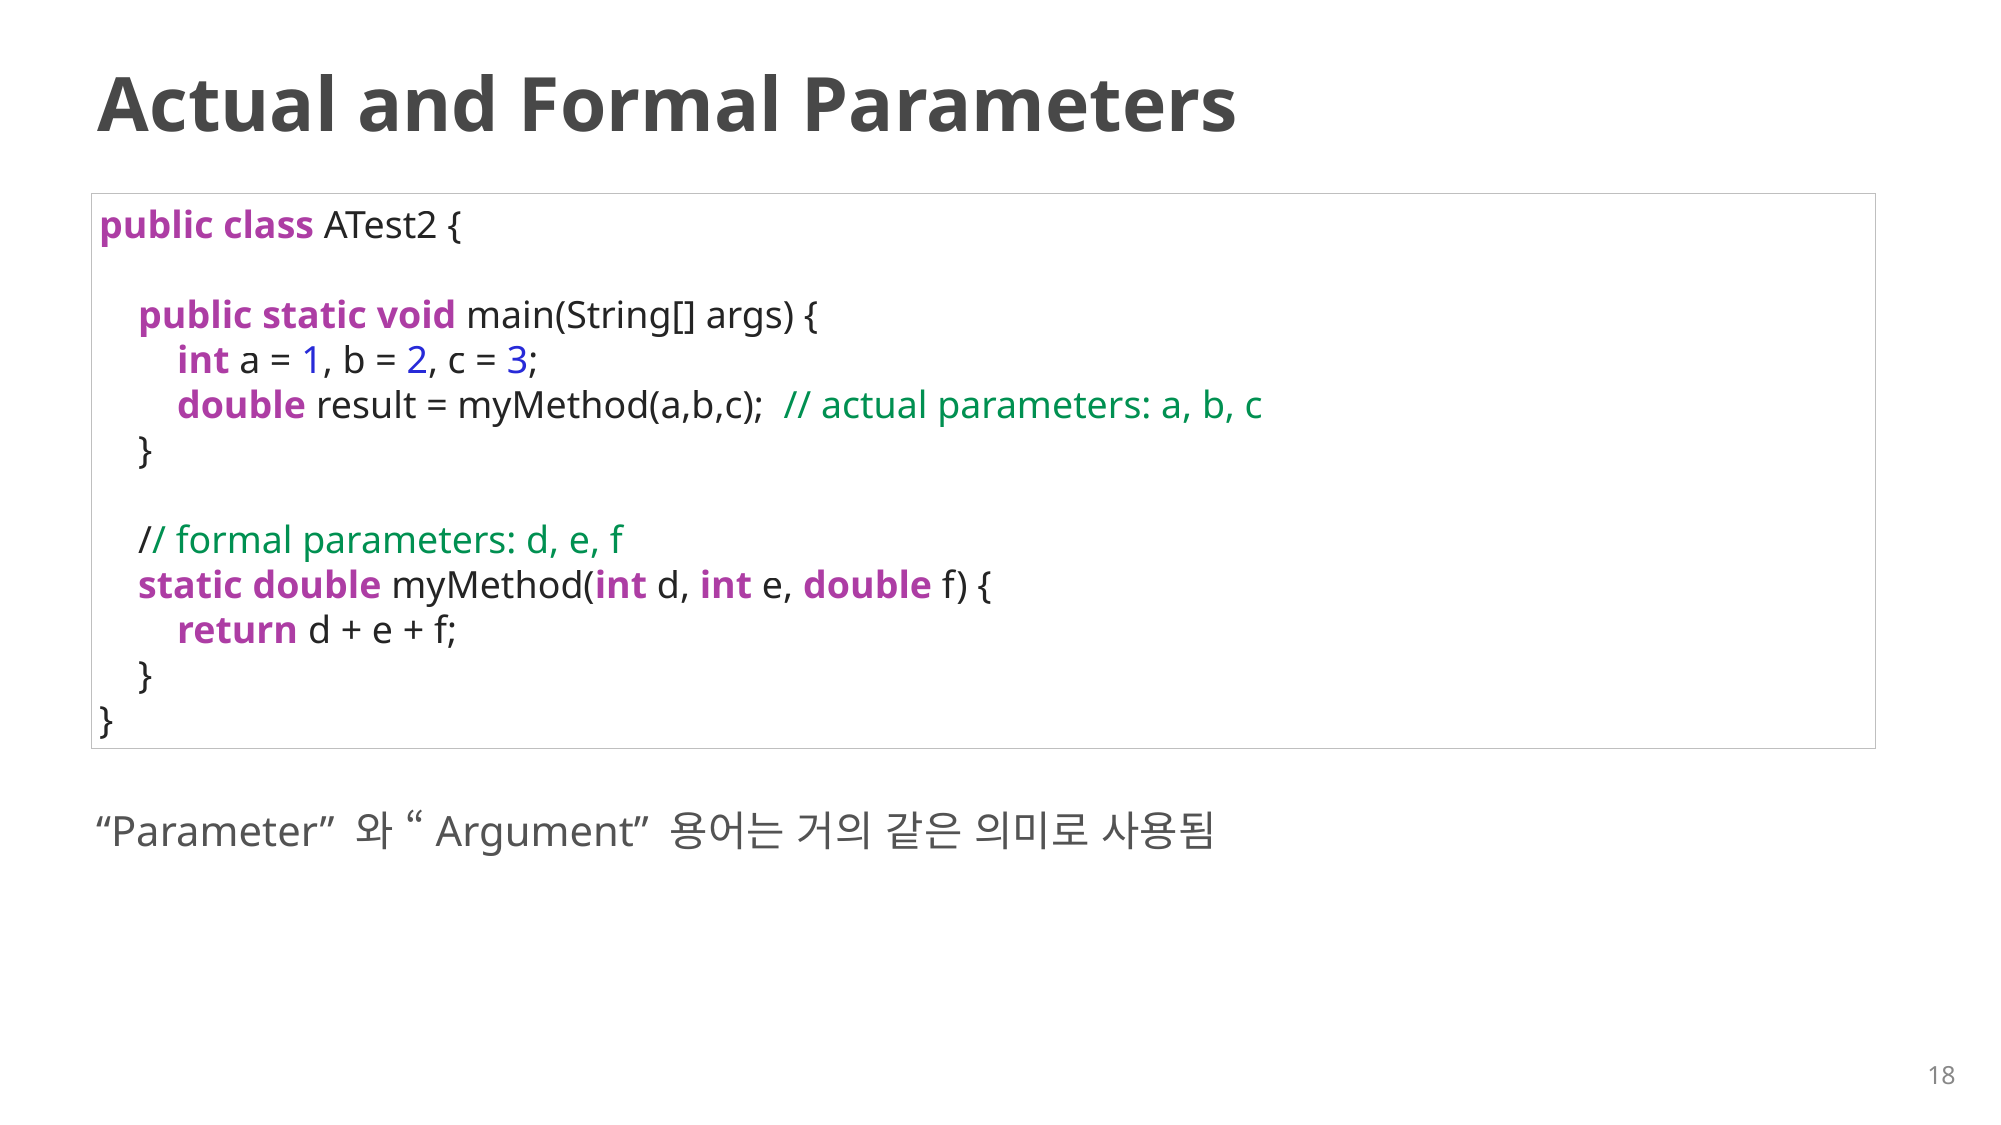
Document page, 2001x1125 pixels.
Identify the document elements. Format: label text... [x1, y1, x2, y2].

title Actual and Formal Parameters [89, 42, 1903, 162]
text_box “Parameter” 와 “Argument” 용어는 거의 같은 의미로 사용됨 [88, 797, 1860, 863]
text_box public class ATest2 { public static void main(String[] args) { int a = 1, b = 2, c = 3; double result = myMethod(a,b,c); // actual parameters: a, b, c } // formal parameters: d, e, f static double myMethod(int d, int e, double f) { return d + e + f; } } [91, 193, 1876, 749]
slide_number 18 [1916, 1055, 1964, 1099]
